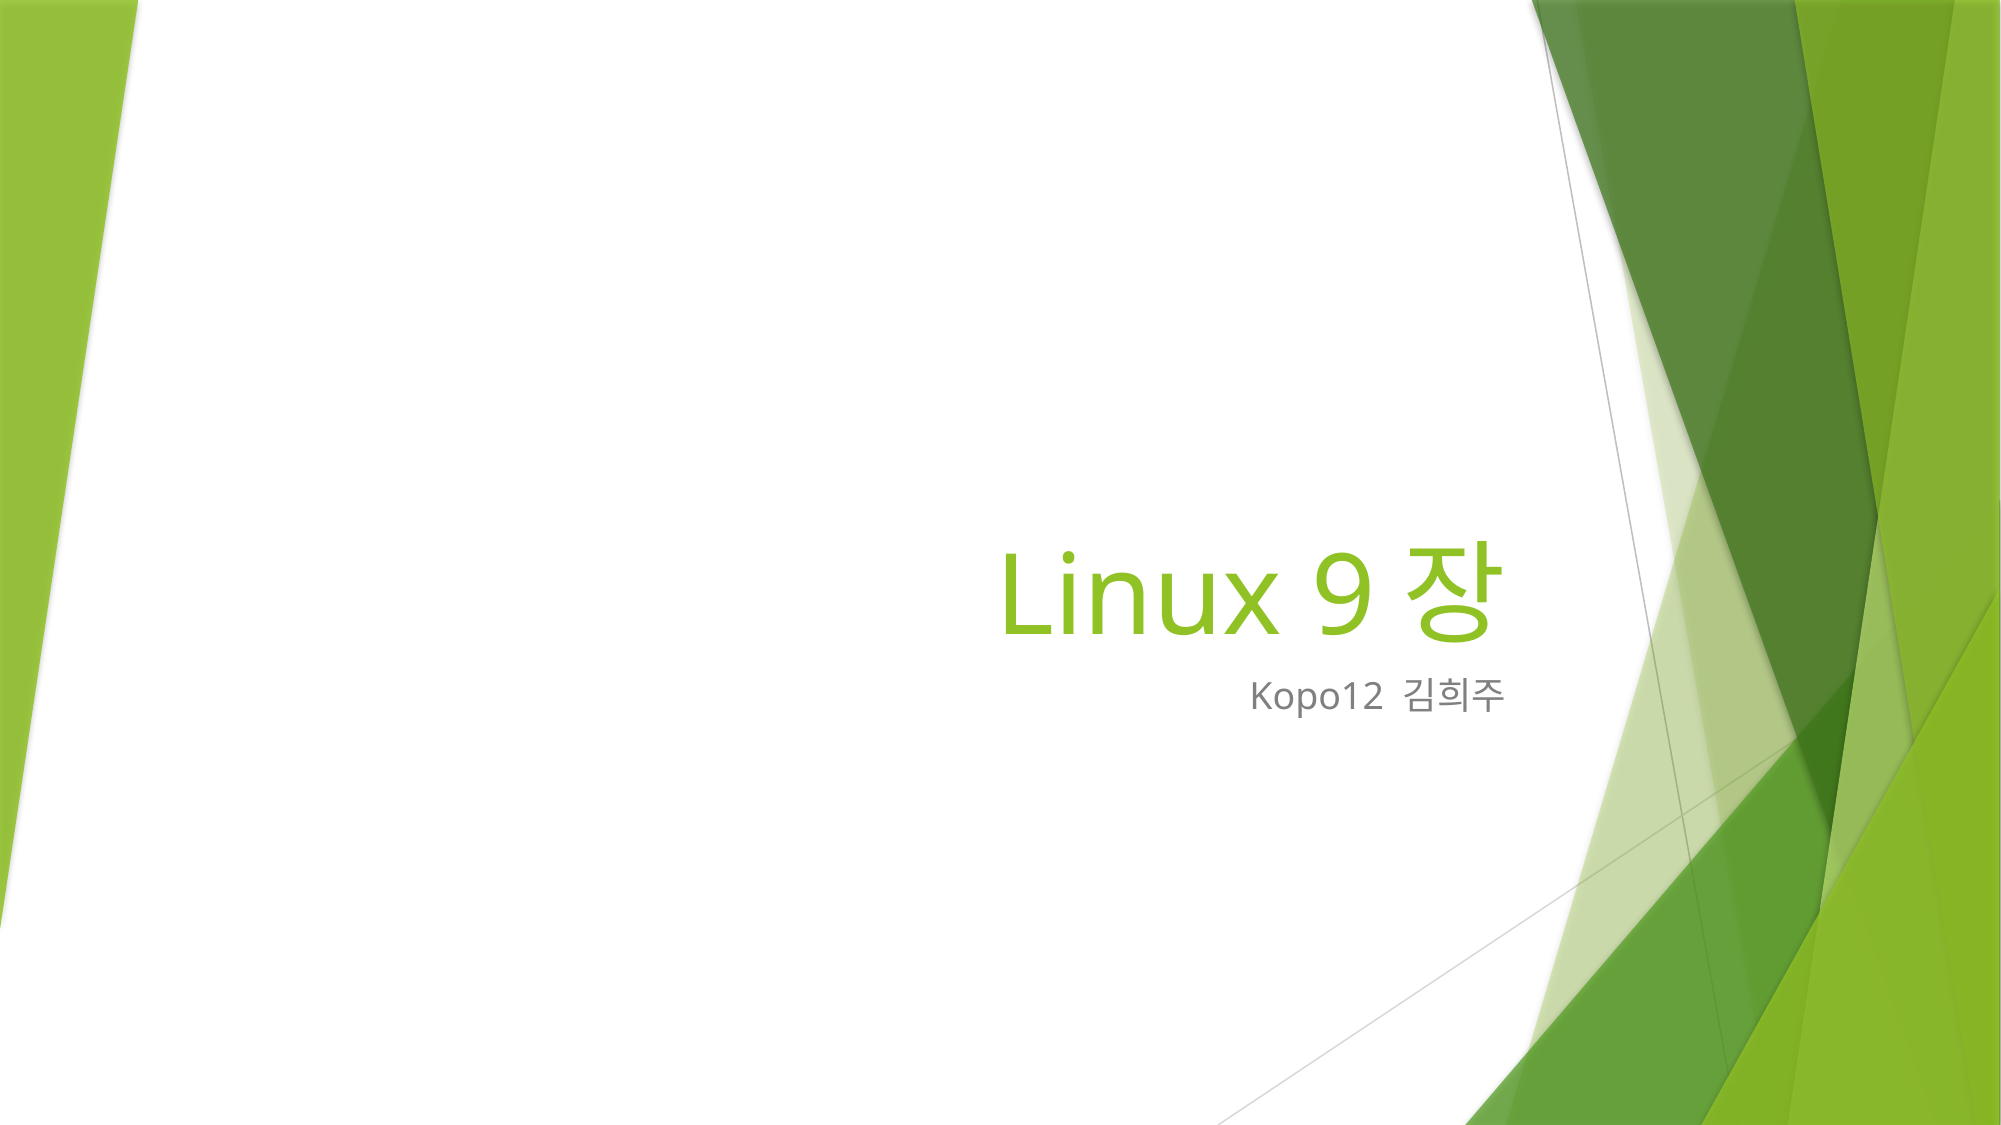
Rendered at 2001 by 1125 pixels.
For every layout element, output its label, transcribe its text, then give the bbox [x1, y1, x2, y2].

subtitle Kopo12 김희주 [247, 664, 1522, 845]
title Linux 9장 [247, 394, 1522, 664]
